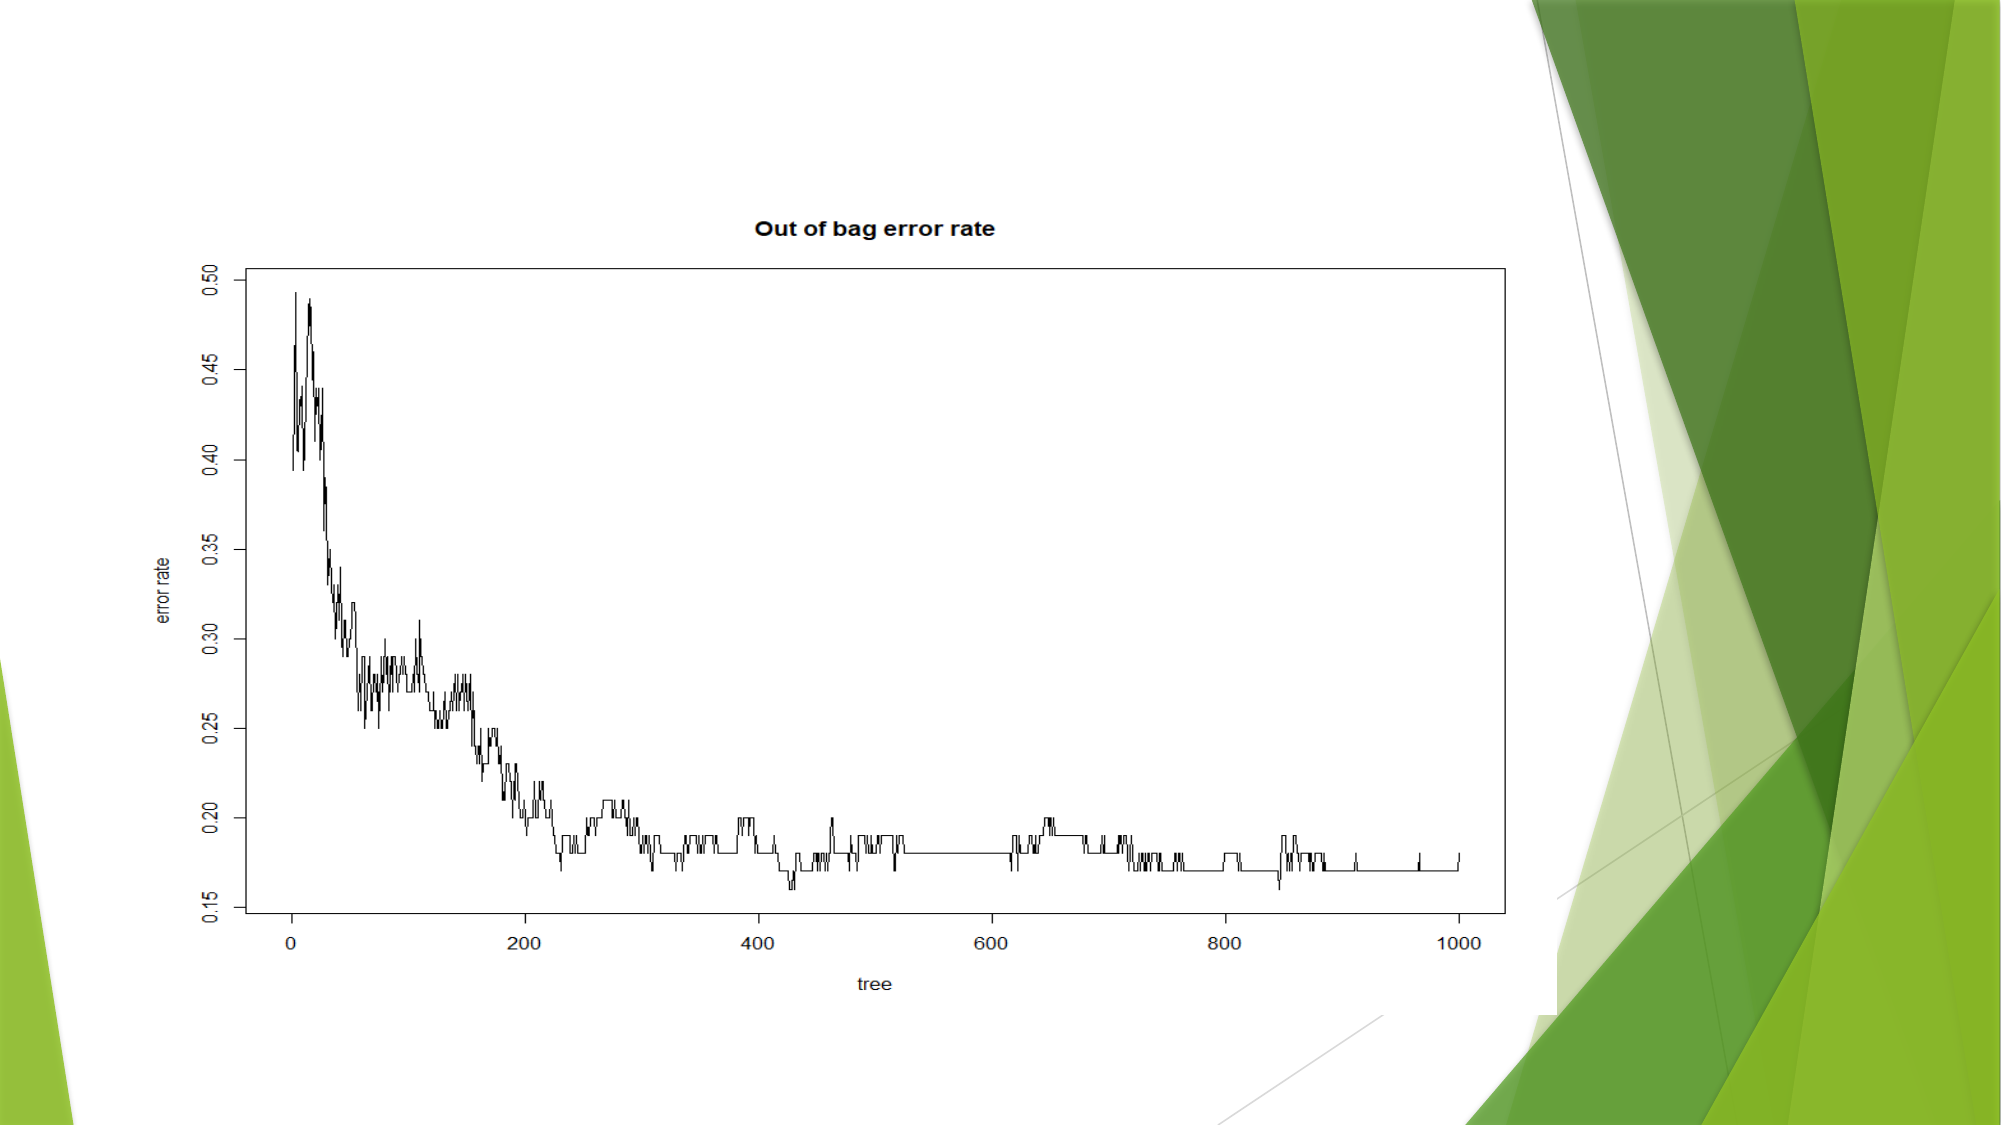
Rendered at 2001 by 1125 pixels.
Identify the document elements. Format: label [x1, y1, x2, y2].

list [145, 186, 1558, 1016]
